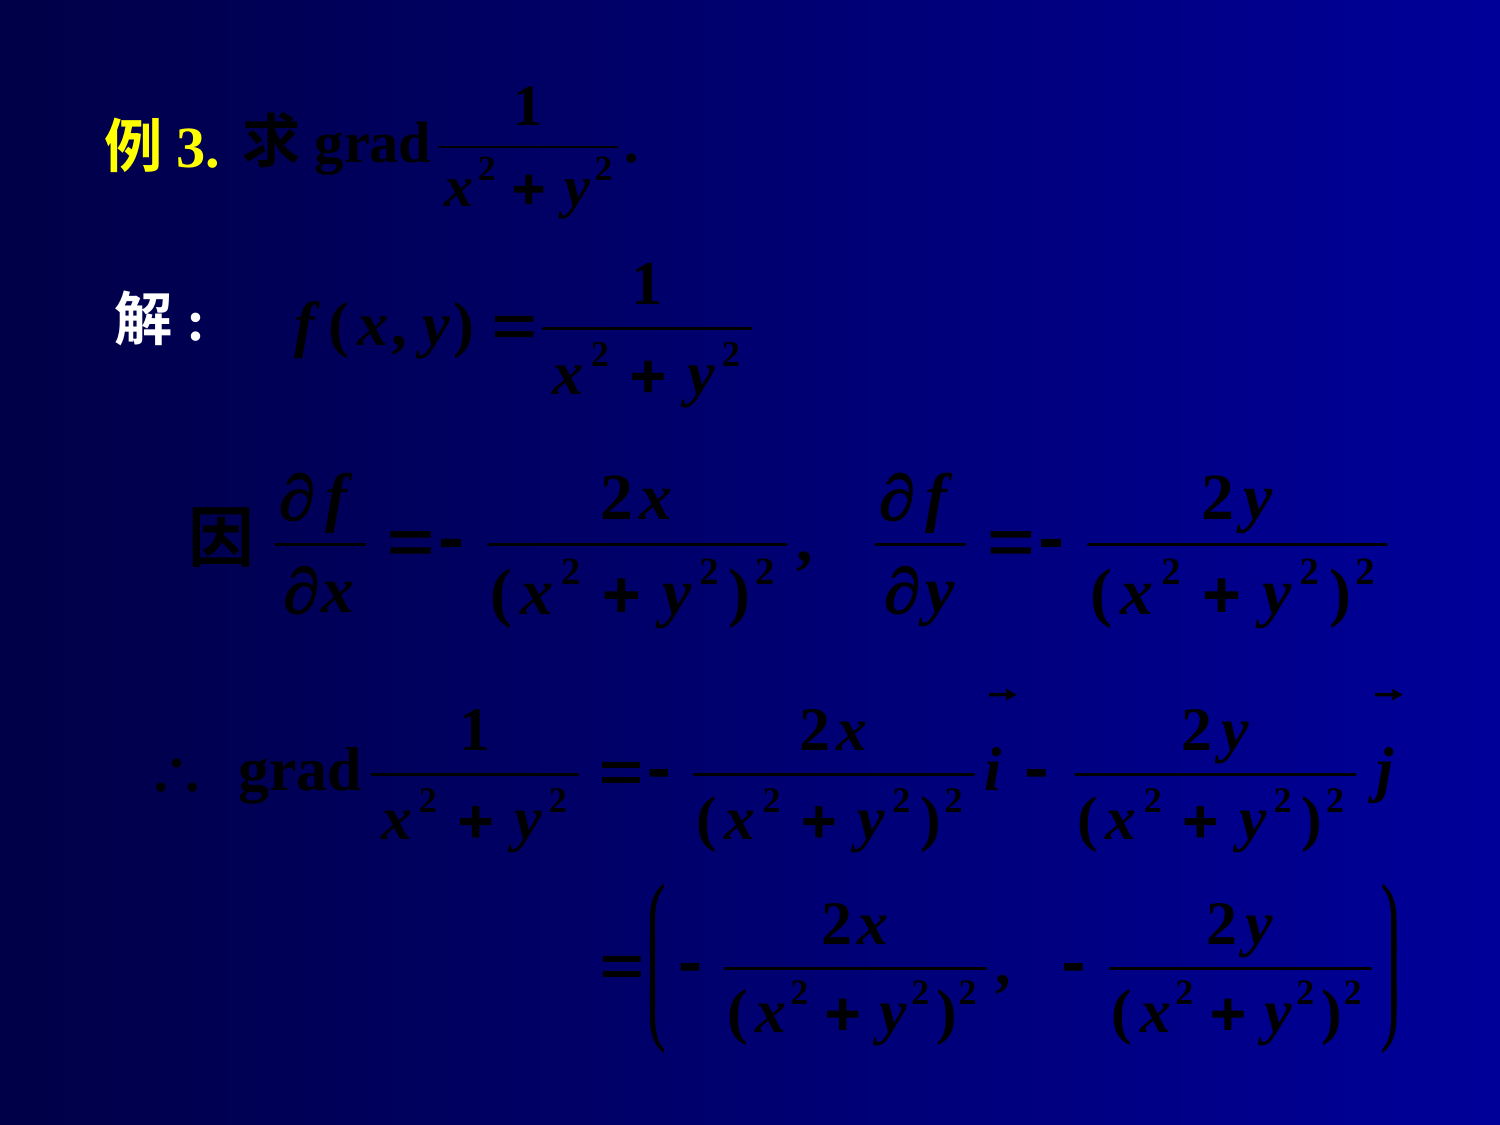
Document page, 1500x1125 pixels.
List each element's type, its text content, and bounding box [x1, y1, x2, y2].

title 例3. [87, 99, 219, 188]
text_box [187, 451, 1401, 645]
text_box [587, 871, 1413, 1063]
text_box 解: [99, 275, 225, 360]
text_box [224, 74, 642, 226]
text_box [149, 687, 1413, 869]
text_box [237, 240, 763, 424]
